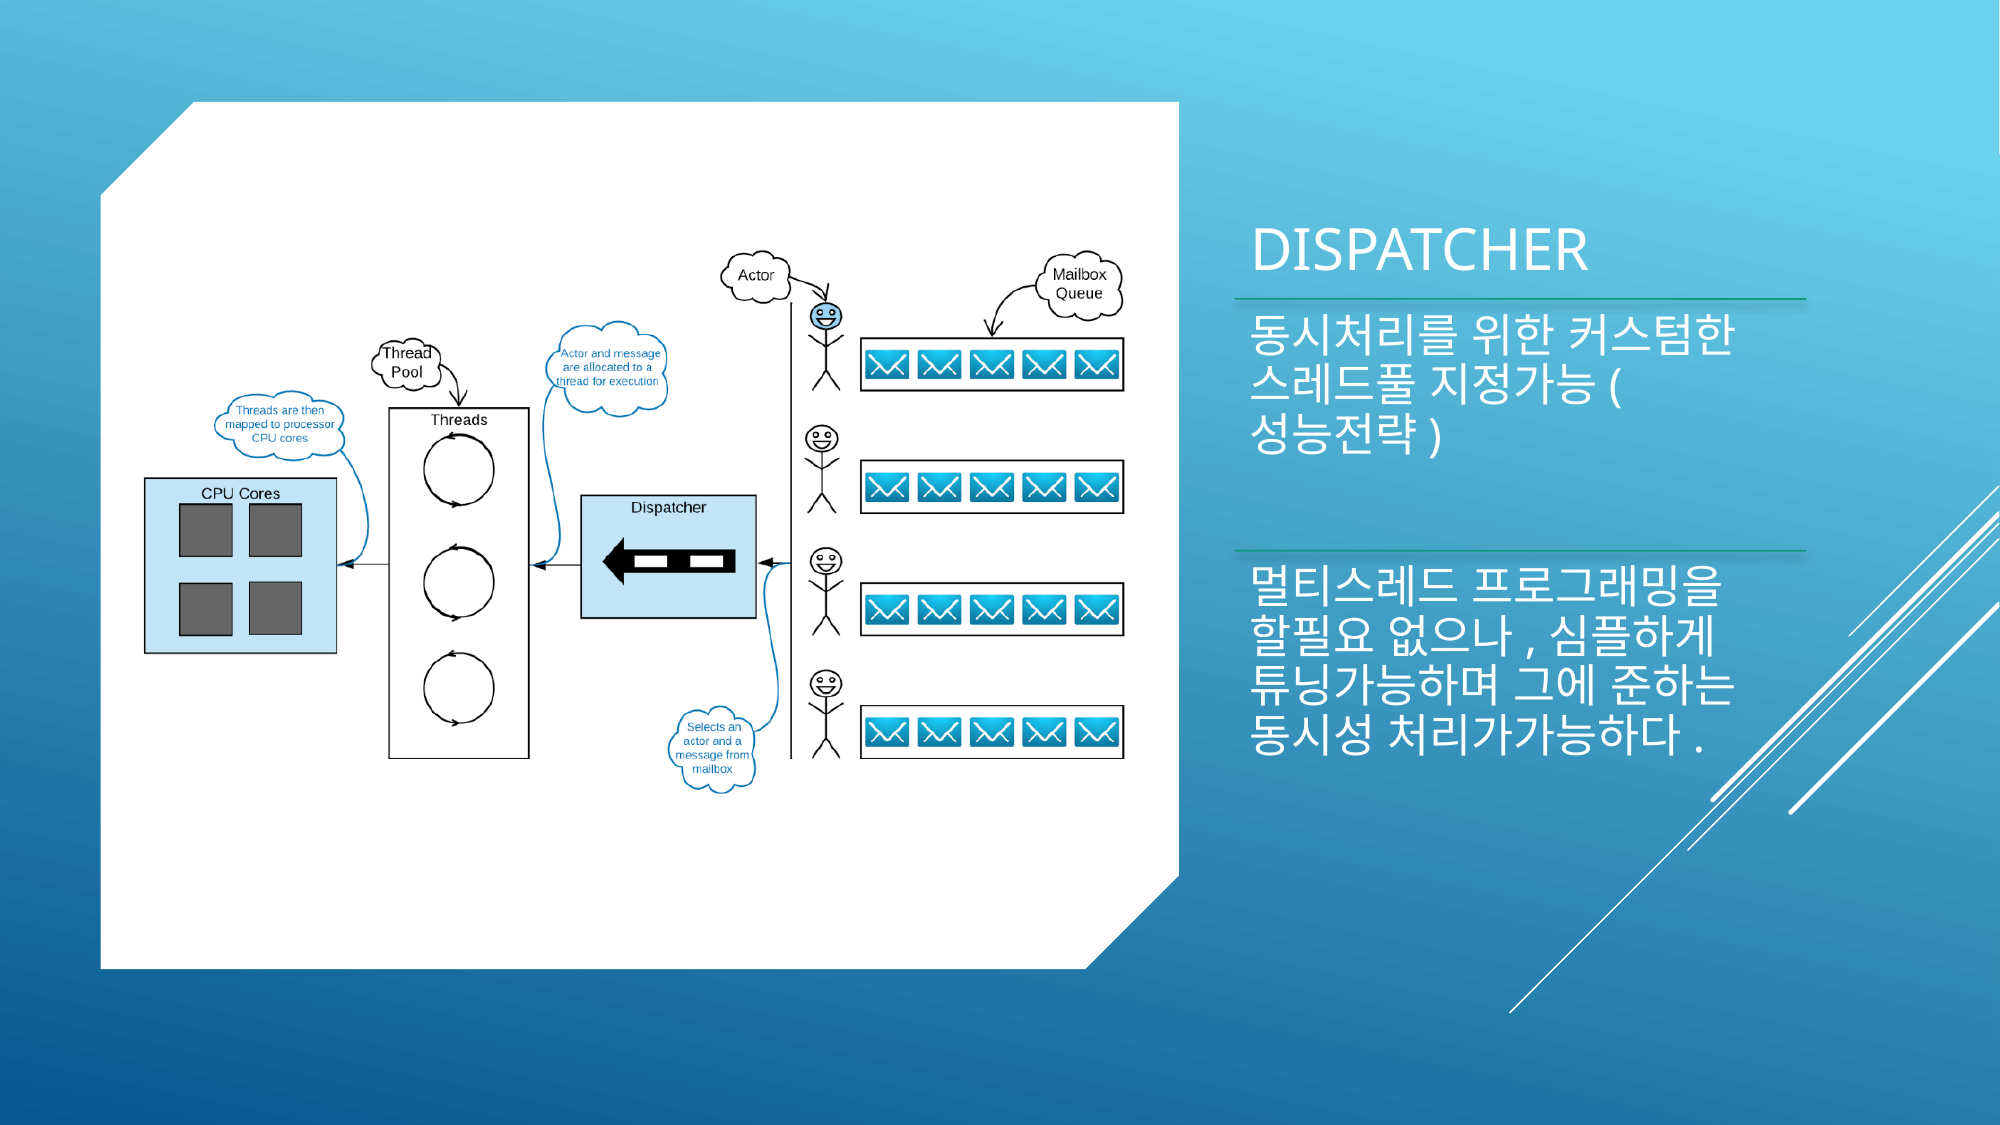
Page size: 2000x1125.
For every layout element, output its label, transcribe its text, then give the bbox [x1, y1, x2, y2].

picture [137, 229, 1144, 811]
title Dispatcher [1235, 101, 1813, 290]
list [1235, 298, 1807, 803]
text_box [0, 0, 2000, 1125]
text_box [99, 100, 1181, 971]
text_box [1509, 485, 2000, 1013]
